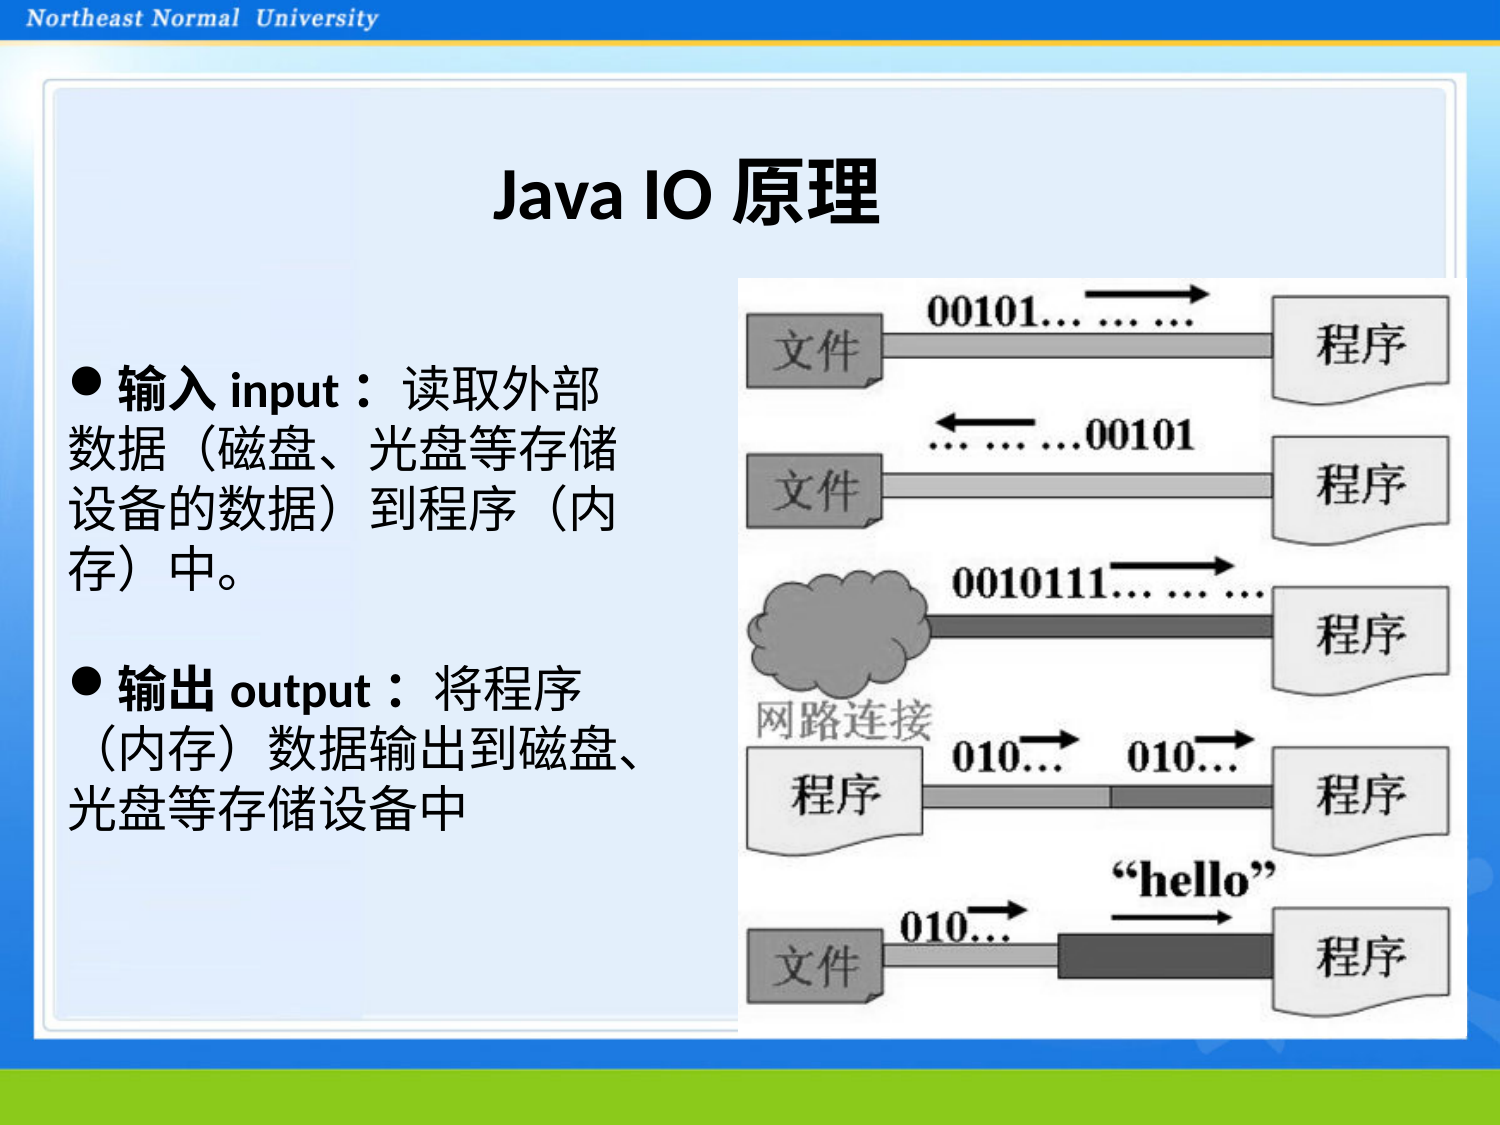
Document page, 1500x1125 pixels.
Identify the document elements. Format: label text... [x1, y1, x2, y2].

text_box Java IO原理 [478, 137, 1010, 243]
text_box 输入input：读取外部数据（磁盘、光盘等存储设备的数据）到程序（内存）中。 输出output：将程序（内存）数据输出到磁盘、光盘等存储设备中 [53, 349, 656, 845]
picture [0, 0, 1500, 1125]
